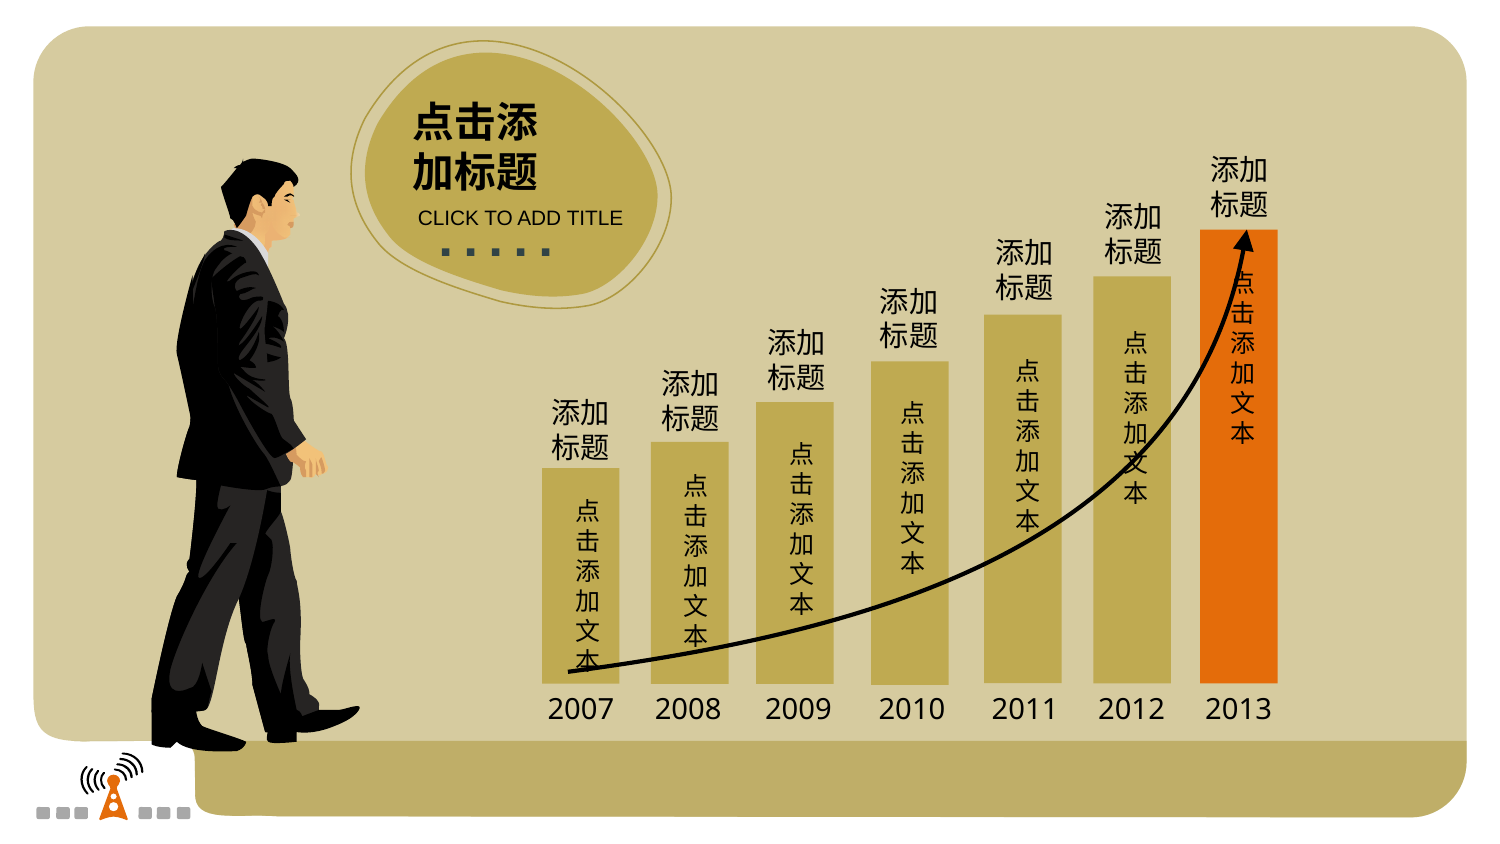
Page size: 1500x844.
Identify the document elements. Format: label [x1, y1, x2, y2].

text_box [741, 317, 856, 734]
text_box [969, 227, 1081, 734]
text_box [631, 358, 760, 734]
text_box [856, 275, 966, 734]
text_box [523, 386, 639, 734]
text_box [1183, 143, 1294, 734]
picture [151, 158, 360, 755]
text_box [1075, 190, 1188, 734]
text_box [350, 40, 672, 309]
